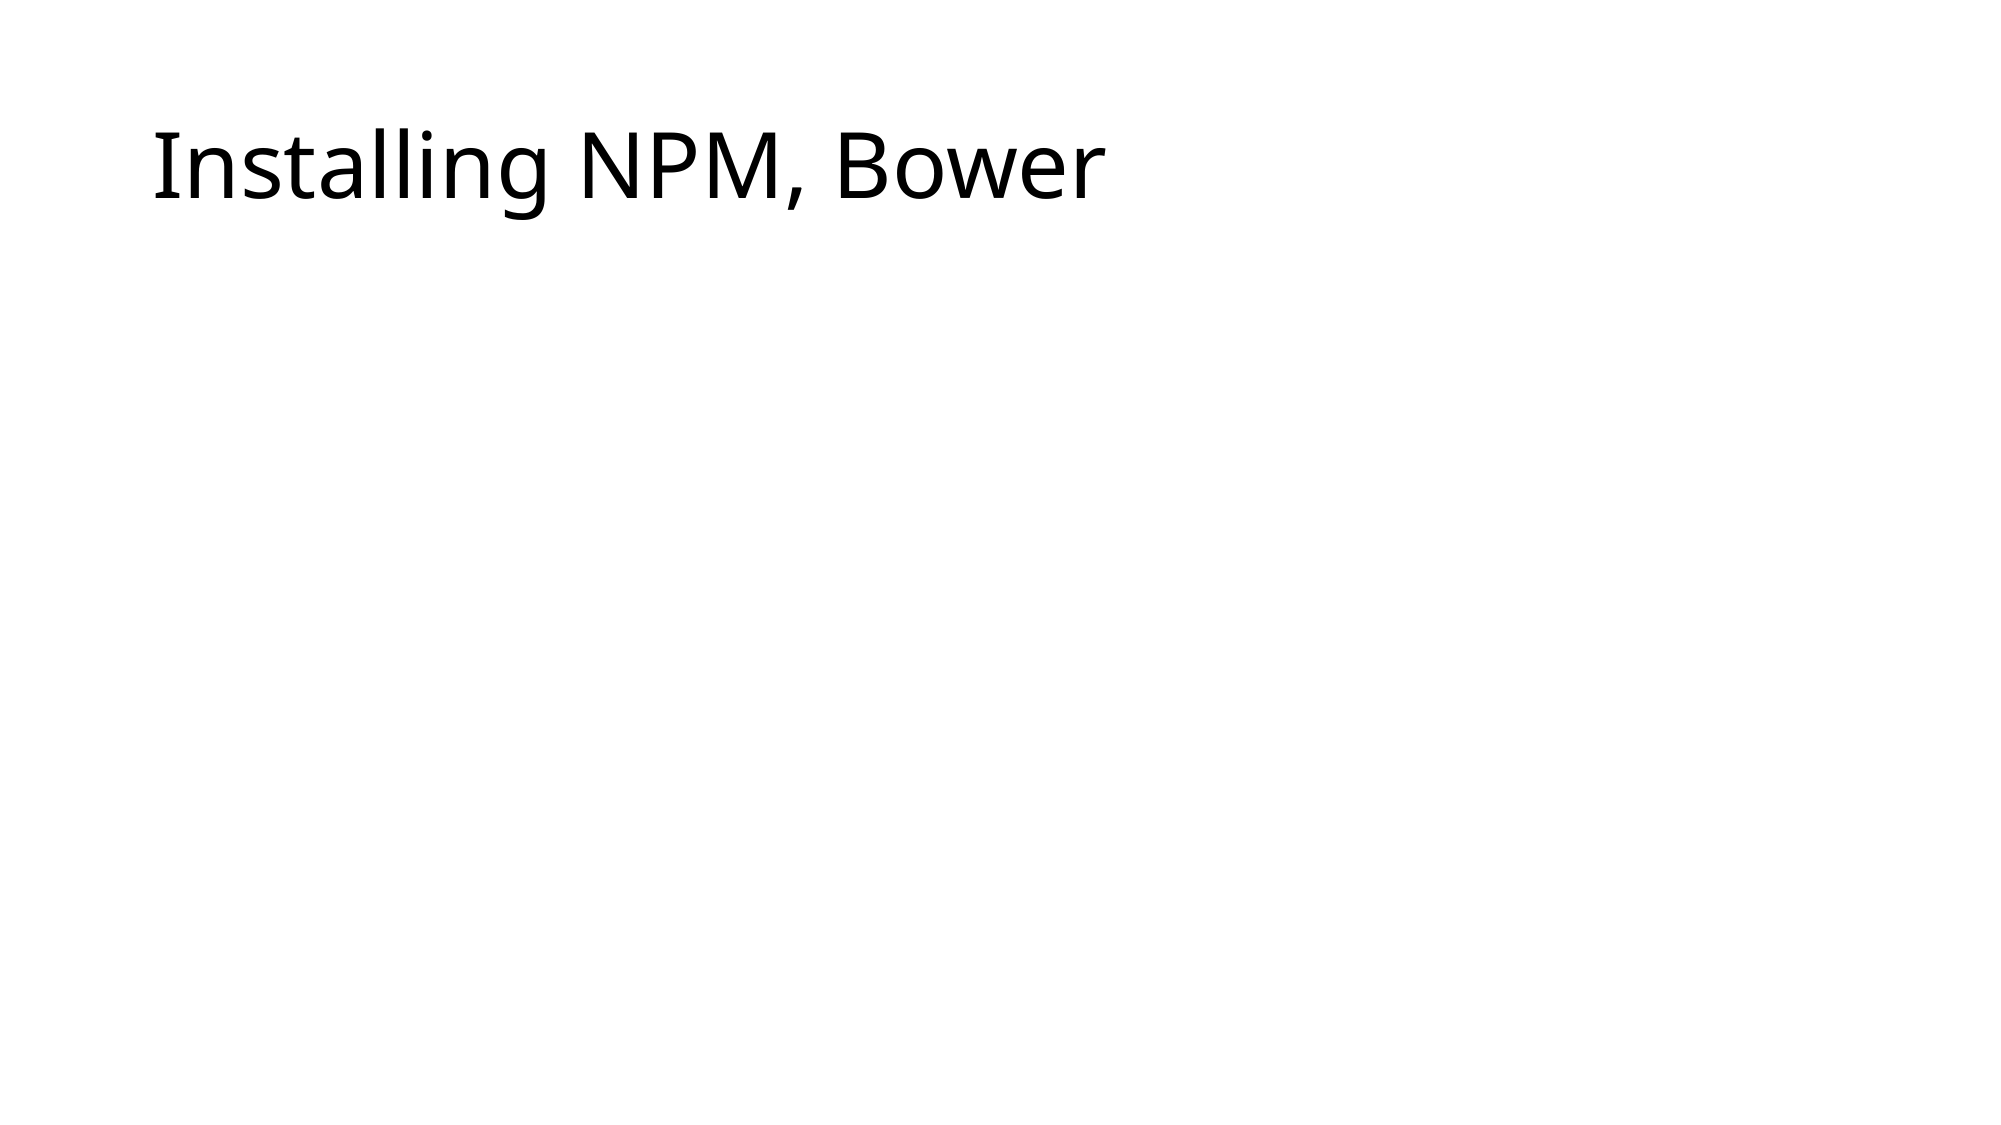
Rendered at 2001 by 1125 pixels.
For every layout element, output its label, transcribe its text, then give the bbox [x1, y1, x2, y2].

title Installing NPM, Bower [137, 59, 1863, 278]
